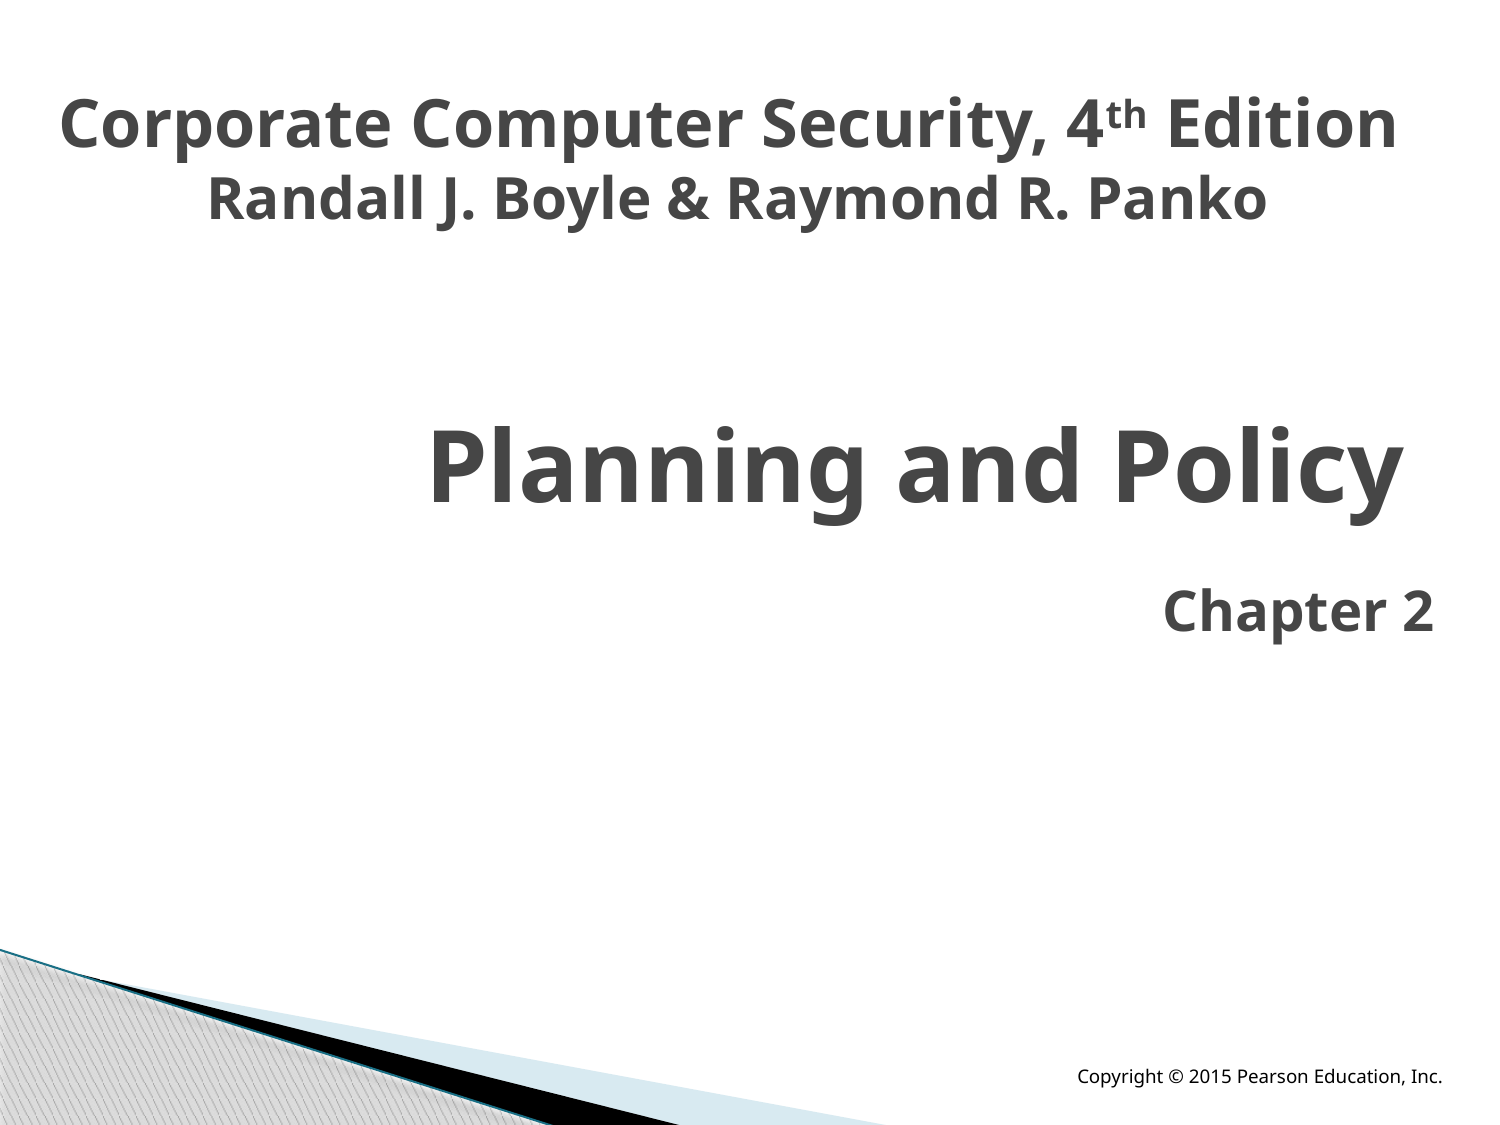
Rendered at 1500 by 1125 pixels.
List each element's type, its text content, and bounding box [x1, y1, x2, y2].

text_box Planning and Policy [2, 387, 1428, 538]
text_box Corporate Computer Security, 4th Edition Randall J. Boyle & Raymond R. Panko [24, 62, 1450, 250]
list Chapter 2 [99, 237, 1450, 980]
